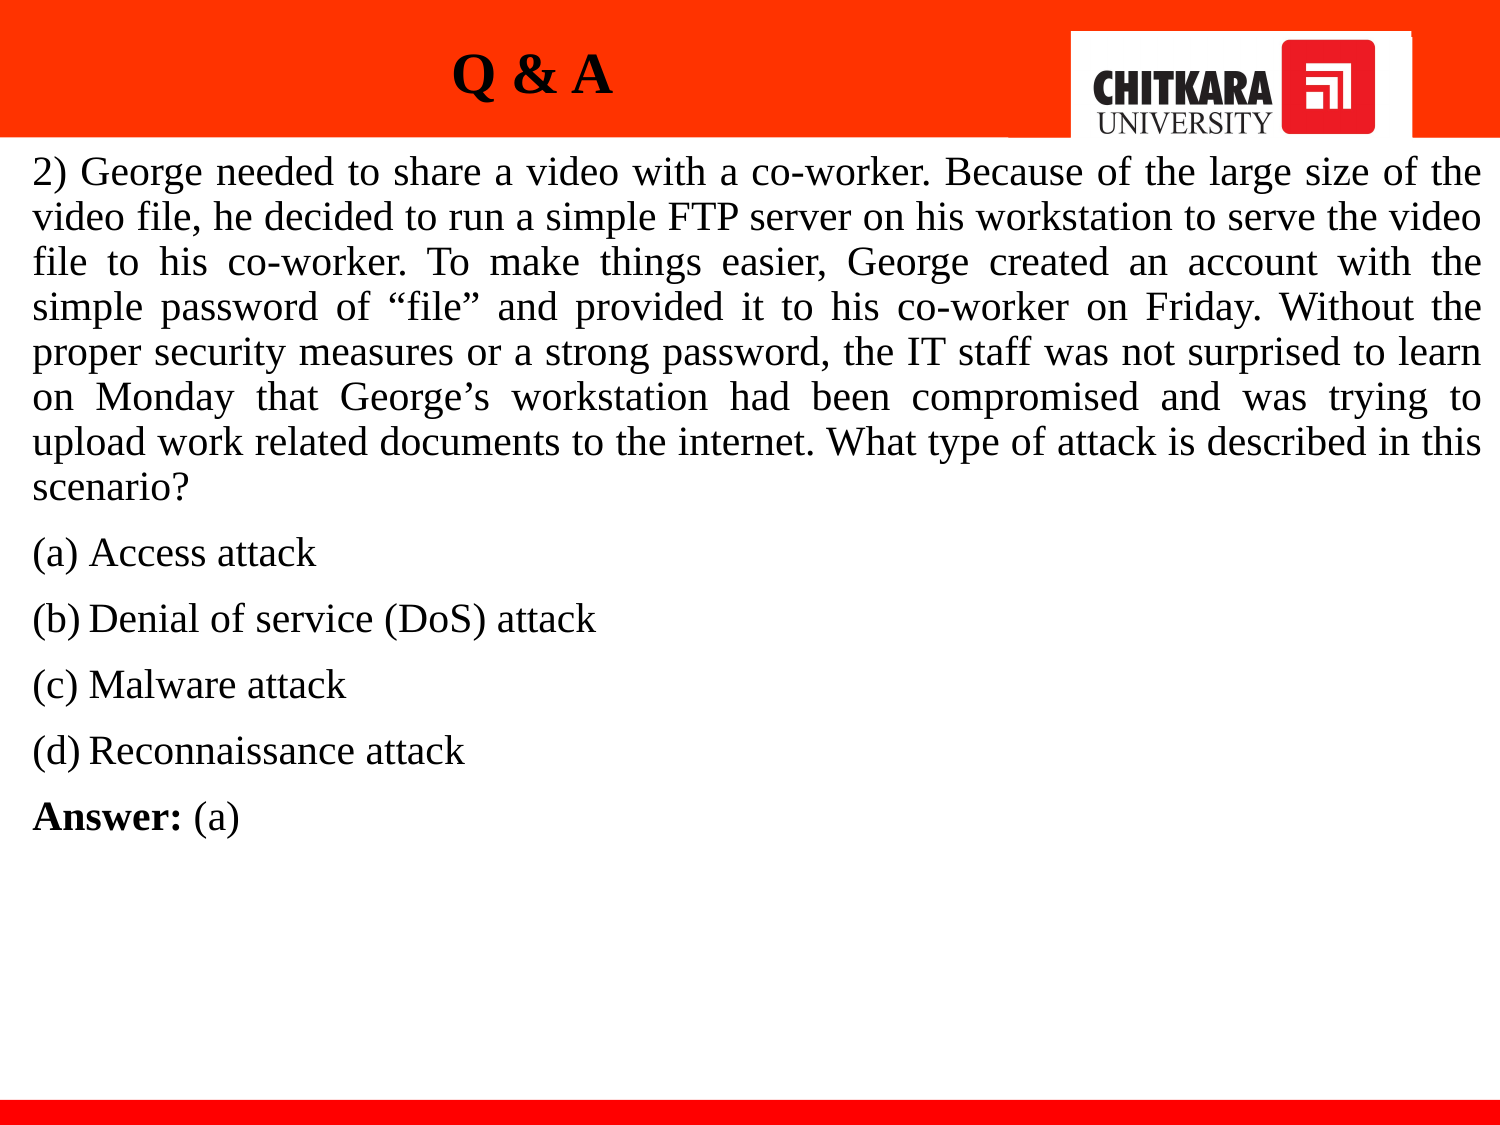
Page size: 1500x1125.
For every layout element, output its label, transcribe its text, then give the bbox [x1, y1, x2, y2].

title Q & A [0, 0, 1065, 150]
picture [1074, 37, 1390, 138]
list 2) George needed to share a video with a co-worker. Because of the large size of the video file, he decided to run a simple FTP server on his workstation to serve the video file to his co-worker. To make things easier, George created an account with the simple password of “file” and provided it to his co-worker on Friday. Without the proper security measures or a strong password, the IT staff was not surprised to learn on Monday that George’s workstation had been compromised and was trying to upload work related documents to the internet. What type of attack is described in this scenario? Access attack Denial of service (DoS) attack Malware attack Reconnaissance attack Answer: (a) [13, 149, 1484, 1081]
